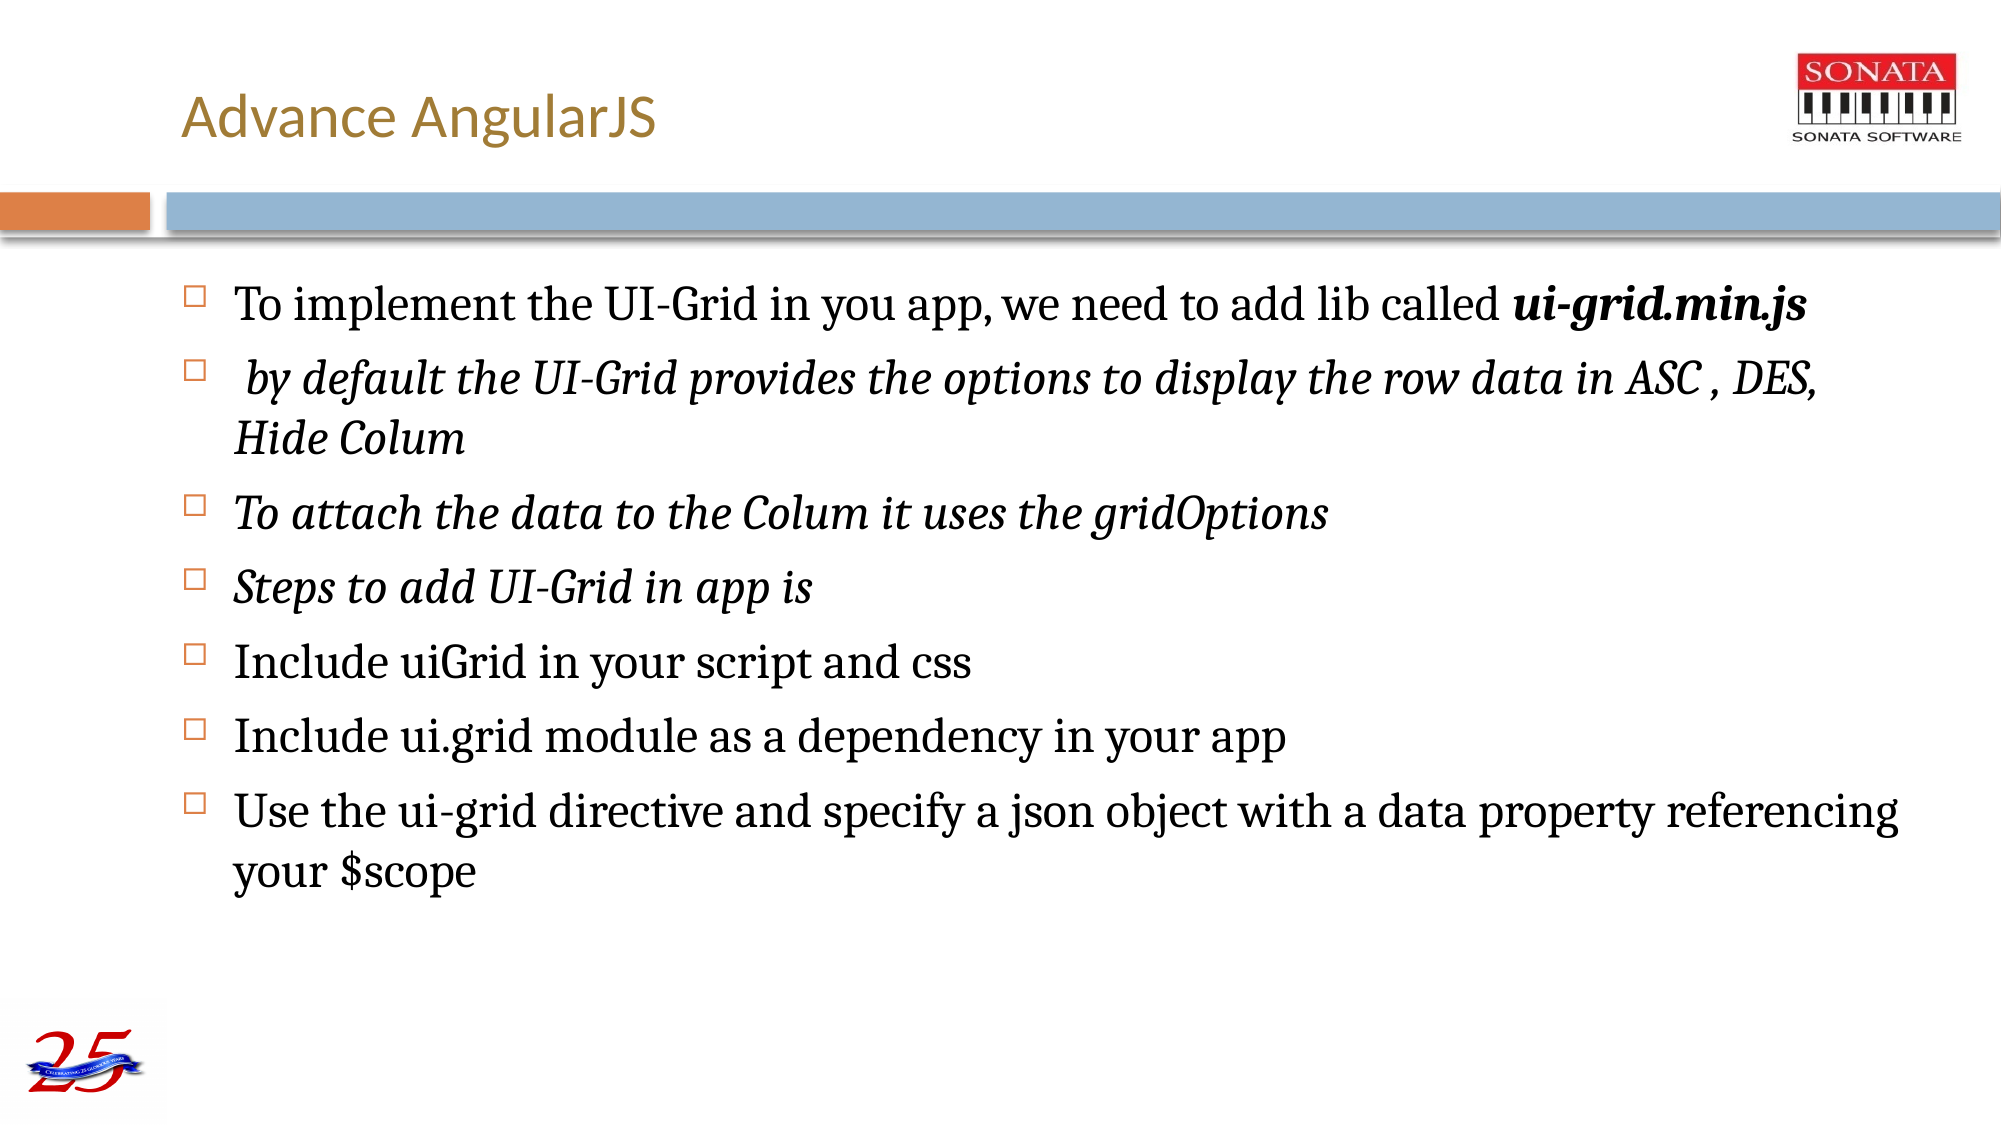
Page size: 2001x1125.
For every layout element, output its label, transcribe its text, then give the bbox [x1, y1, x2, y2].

list To implement the UI-Grid in you app, we need to add lib called ui-grid.min.js by default the UI-Grid provides the options to display the row data in ASC , DES, Hide Colum To attach the data to the Colum it uses the gridOptions Steps to add UI-Grid in app is Include uiGrid in your script and css Include ui.grid module as a dependency in your app Use the ui-grid directive and specify a json object with a data property referencing your $scope [166, 262, 1918, 1082]
picture [0, 998, 167, 1125]
title Advance AngularJS [166, 49, 1784, 175]
picture [1779, 40, 1974, 154]
